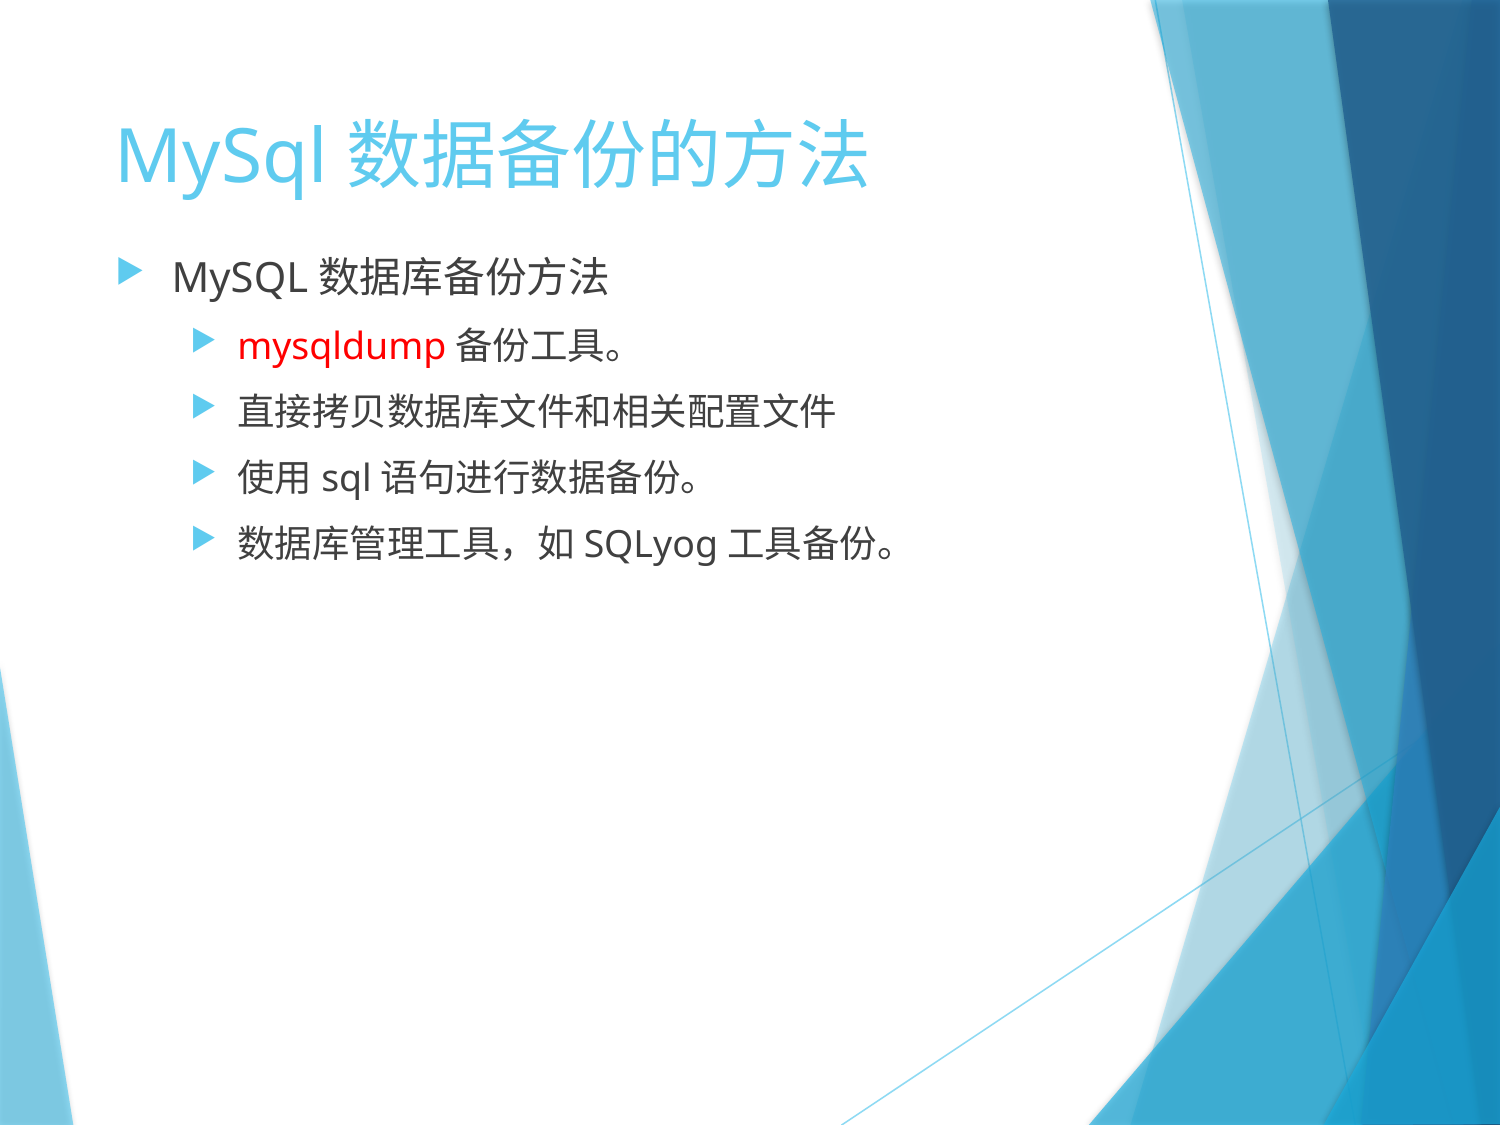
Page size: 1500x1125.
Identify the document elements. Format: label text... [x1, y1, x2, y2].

title MySql数据备份的方法 [99, 99, 1365, 207]
list MySQL数据库备份方法 mysqldump备份工具。 直接拷贝数据库文件和相关配置文件 使用sql语句进行数据备份。 数据库管理工具，如SQLyog工具备份。 [100, 243, 1365, 967]
